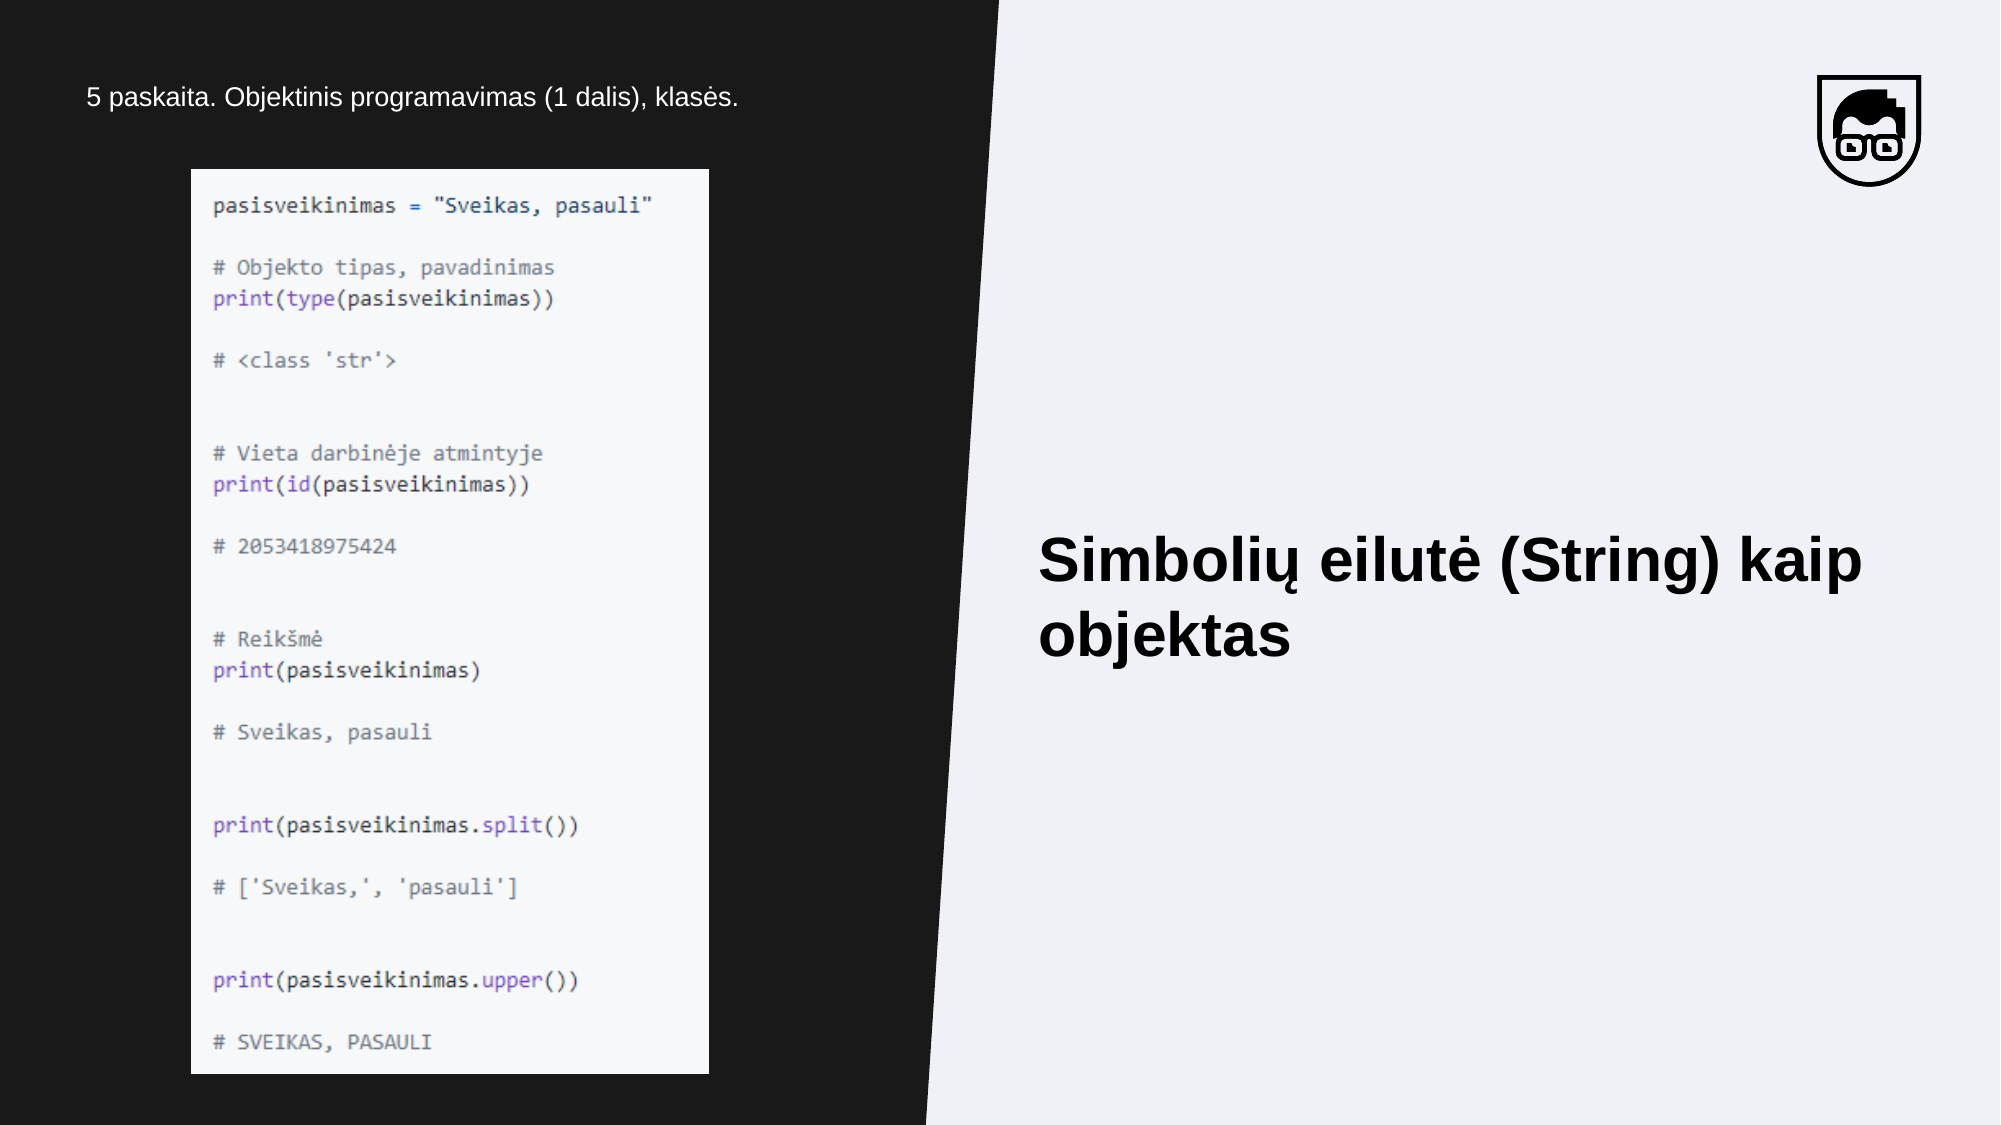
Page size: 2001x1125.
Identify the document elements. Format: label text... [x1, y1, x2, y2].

text_box 5 paskaita. Objektinis programavimas (1 dalis), klasės. [78, 75, 1000, 150]
text_box Simbolių eilutė (String) kaip objektas [1031, 511, 2000, 708]
picture [191, 169, 709, 1075]
